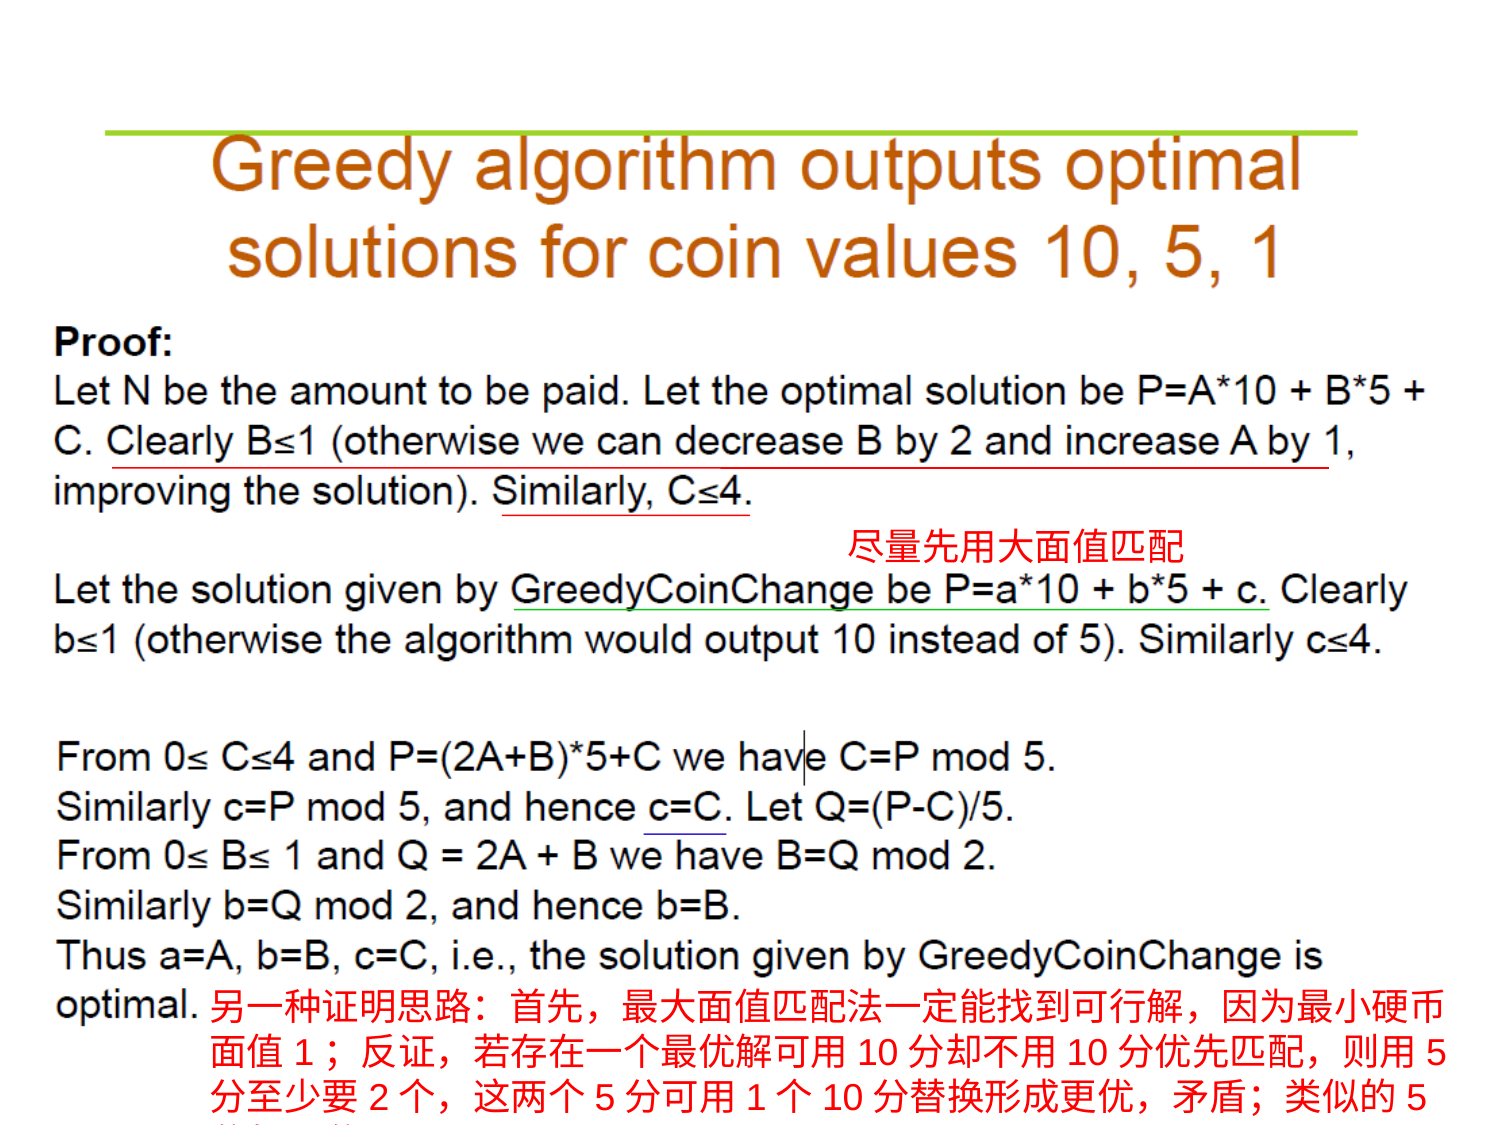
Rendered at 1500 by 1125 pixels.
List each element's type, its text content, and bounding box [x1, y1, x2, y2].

text_box 另一种证明思路：首先，最大面值匹配法一定能找到可行解，因为最小硬币面值1；反证，若存在一个最优解可用10分却不用10分优先匹配，则用5分至少要2个，这两个5分可用1个10分替换形成更优，矛盾；类似的5分与1分 [194, 1055, 1465, 1125]
picture [1, 97, 1483, 1048]
